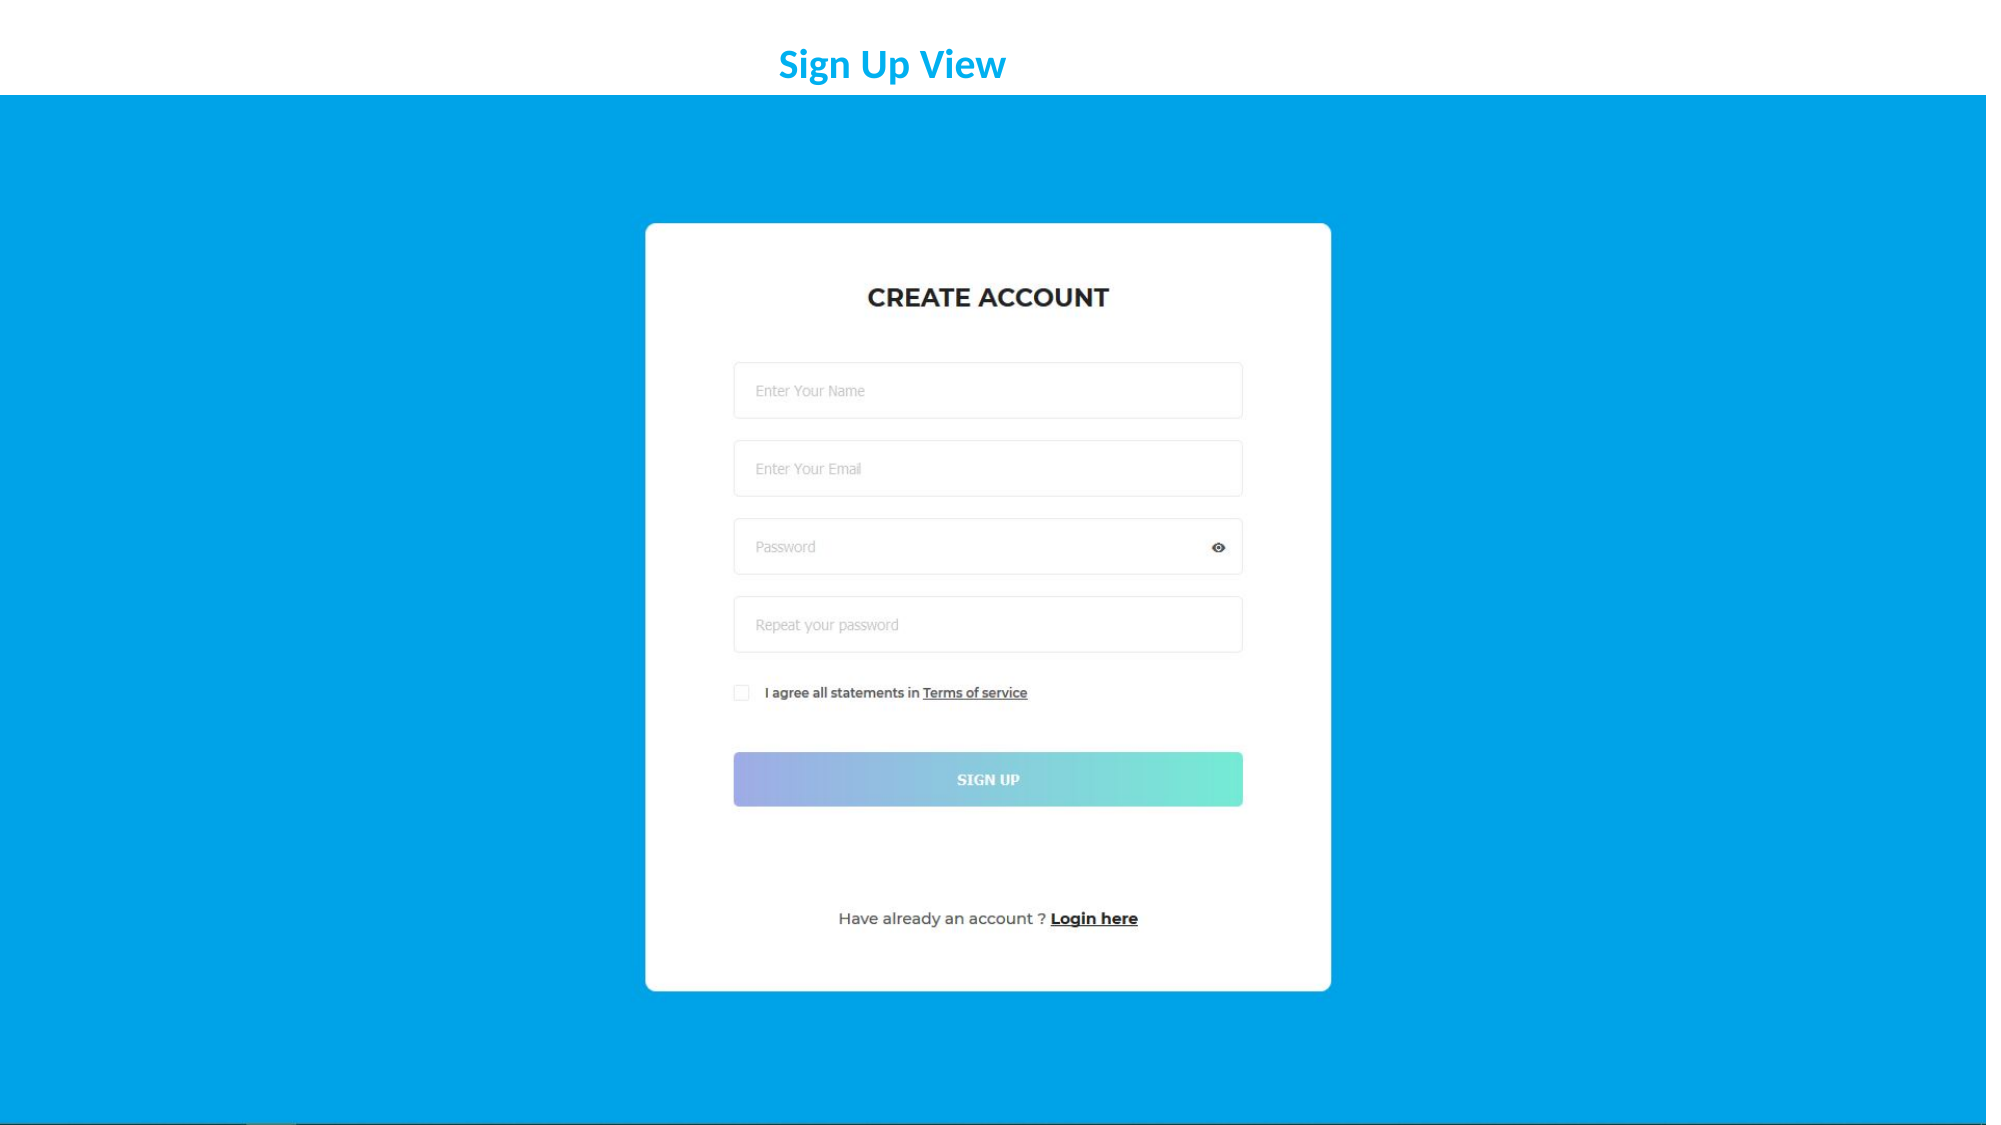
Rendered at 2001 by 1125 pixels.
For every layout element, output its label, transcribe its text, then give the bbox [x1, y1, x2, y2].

picture [645, 222, 1332, 992]
text_box Sign Up View [571, 29, 1215, 95]
